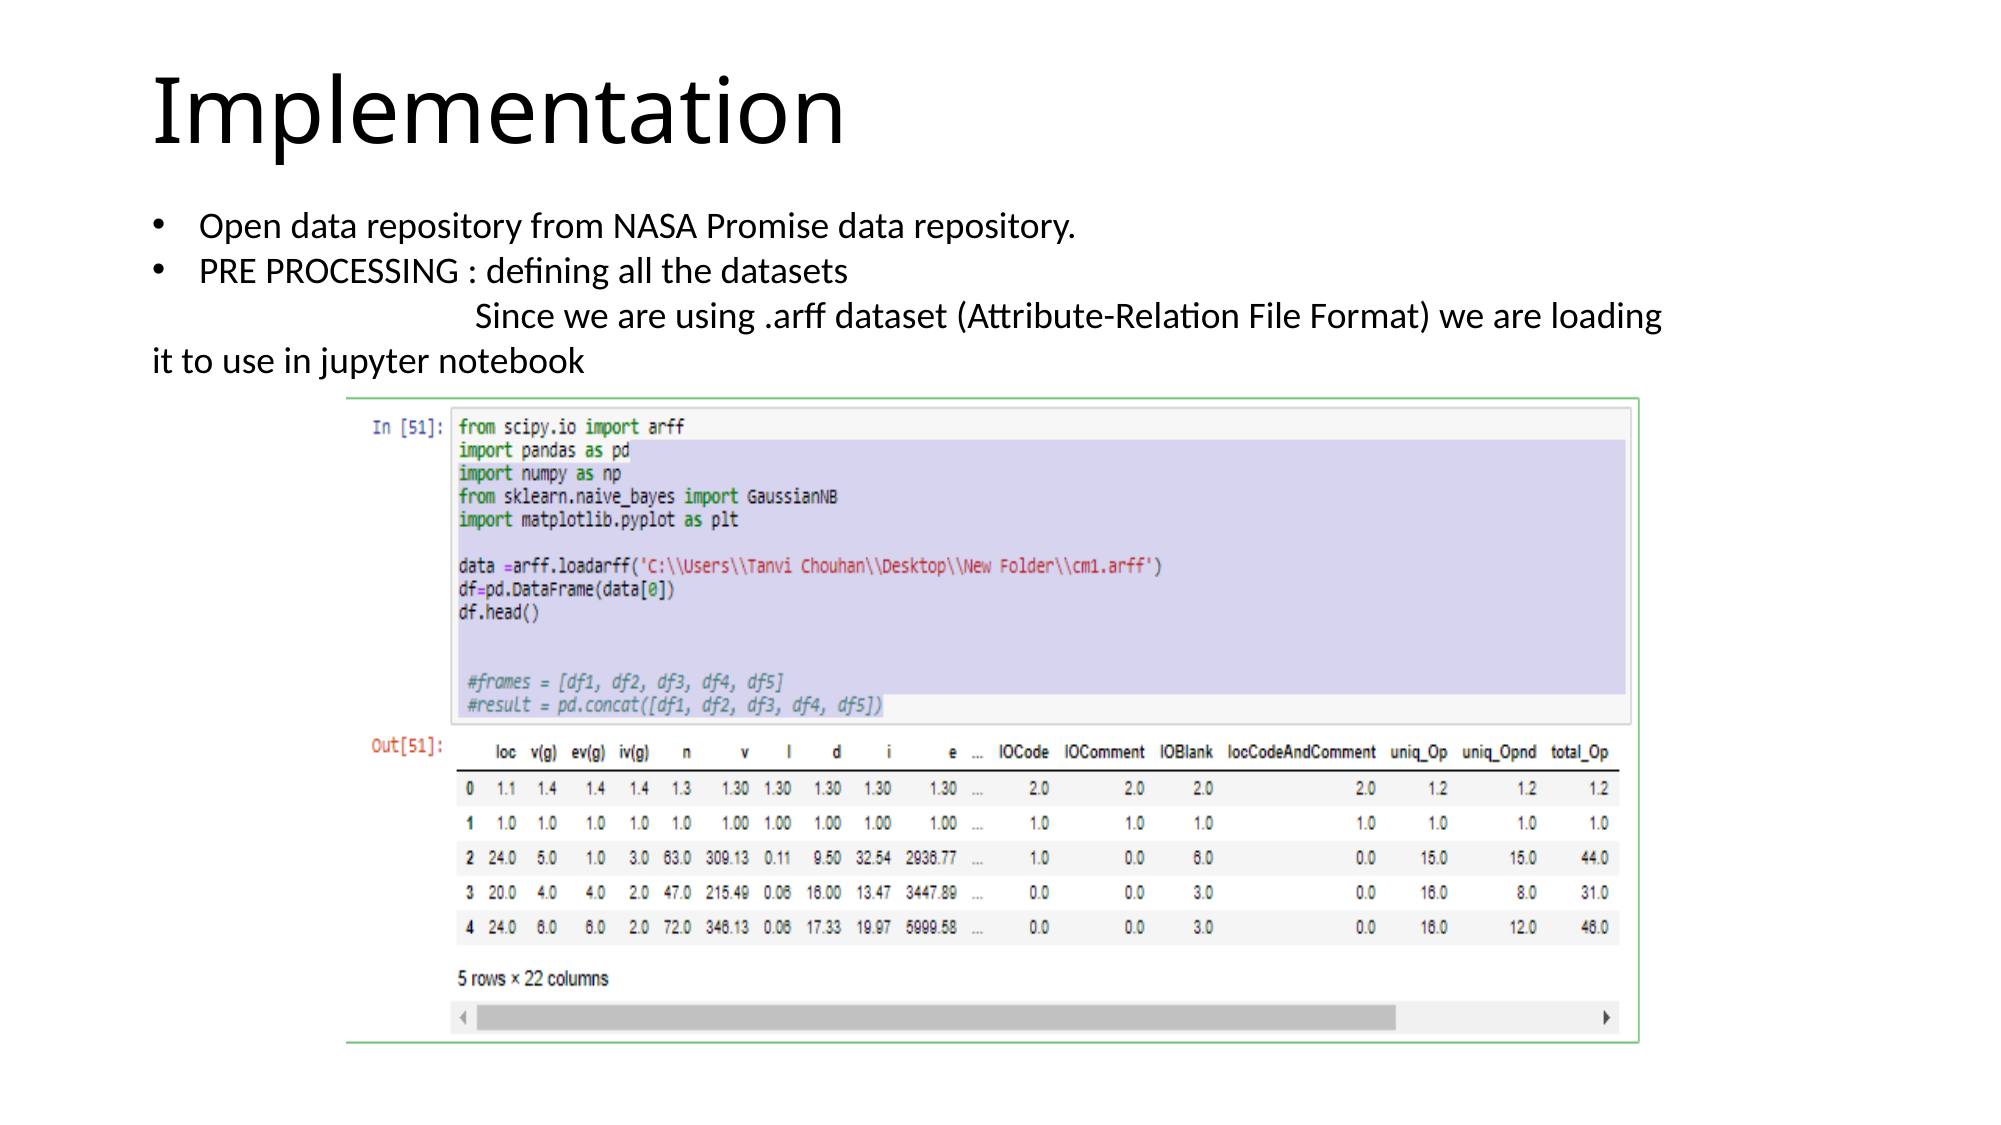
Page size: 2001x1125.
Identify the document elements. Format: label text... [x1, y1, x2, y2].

text_box Open data repository from NASA Promise data repository. PRE PROCESSING : defining all the datasets Since we are using .arff dataset (Attribute-Relation File Format) we are loading it to use in jupyter notebook [137, 193, 1683, 389]
title Implementation [137, 59, 1863, 278]
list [345, 390, 1654, 1046]
